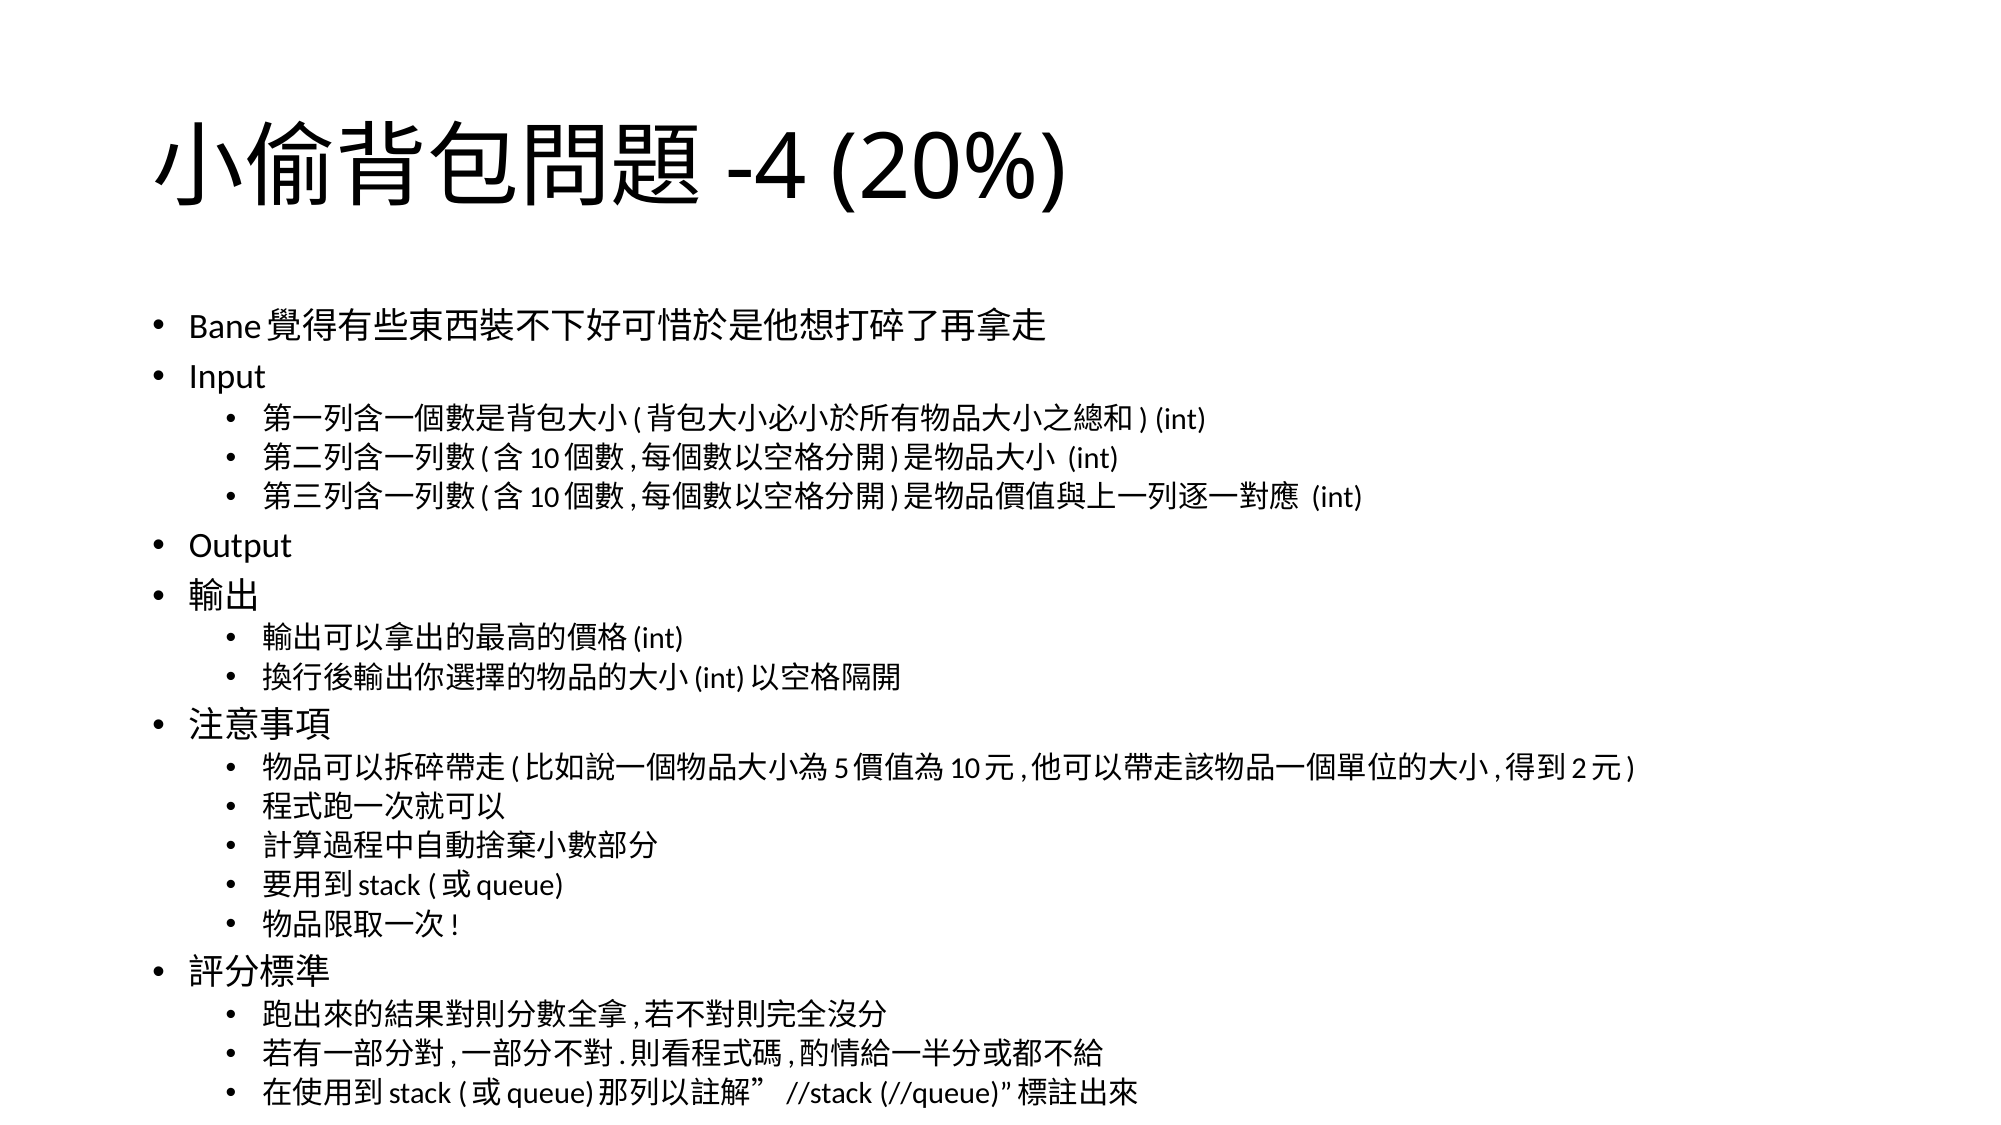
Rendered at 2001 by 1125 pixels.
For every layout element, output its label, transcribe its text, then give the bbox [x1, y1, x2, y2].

title 小偷背包問題-4 (20%) [137, 59, 1863, 278]
list Bane覺得有些東西裝不下好可惜於是他想打碎了再拿走 Input 第一列含一個數是背包大小(背包大小必小於所有物品大小之總和) (int) 第二列含一列數(含10個數,每個數以空格分開)是物品大小 (int) 第三列含一列數(含10個數,每個數以空格分開)是物品價值與上一列逐一對應 (int) Output 輸出 輸出可以拿出的最高的價格(int) 換行後輸出你選擇的物品的大小(int)以空格隔開 注意事項 物品可以拆碎帶走(比如說一個物品大小為5價值為10元,他可以帶走該物品一個單位的大小,得到2元) 程式跑一次就可以 計算過程中自動捨棄小數部分 要用到stack (或queue) 物品限取一次! 評分標準 跑出來的結果對則分數全拿,若不對則完全沒分 若有一部分對,一部分不對.則看程式碼,酌情給一半分或都不給 在使用到stack (或queue)那列以註解”//stack (//queue)”標註出來 [137, 299, 1863, 1125]
